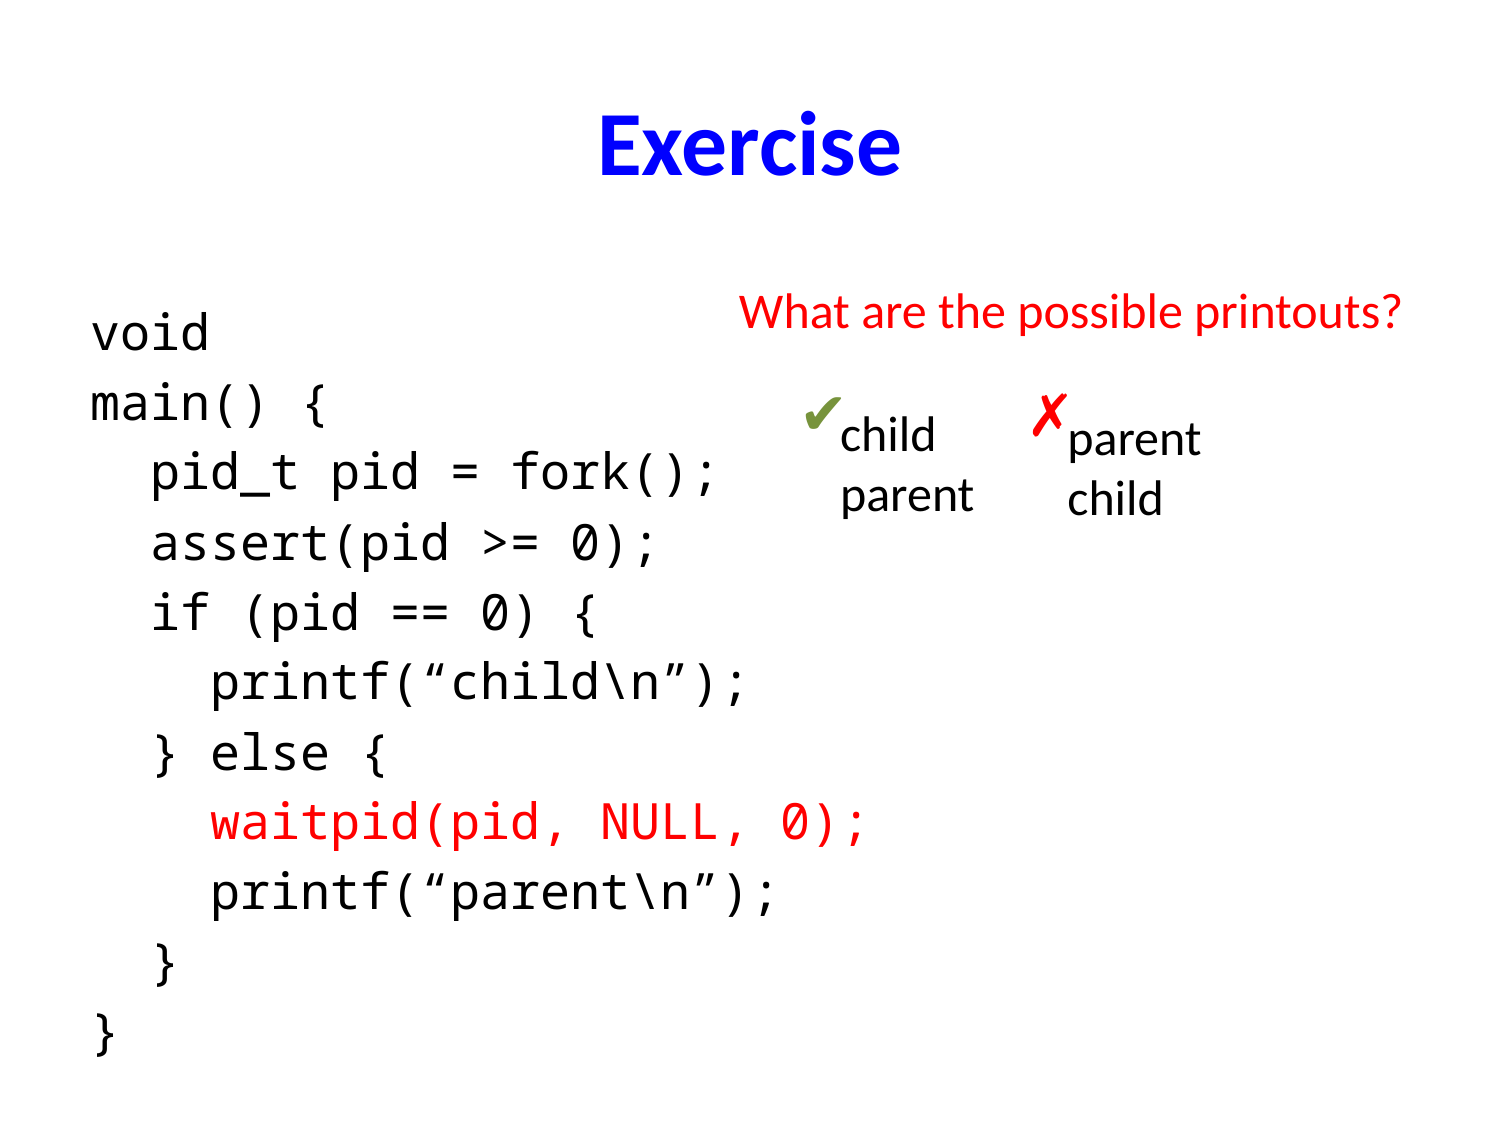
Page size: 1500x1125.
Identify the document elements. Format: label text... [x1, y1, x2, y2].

text_box ✔ [784, 368, 863, 454]
title Exercise [75, 45, 1425, 233]
text_box What are the possible printouts? [724, 271, 1419, 406]
text_box parent child [1052, 398, 1217, 534]
text_box child parent [825, 394, 990, 530]
text_box ✗ [1011, 370, 1091, 456]
list void main() { pid_t pid = fork(); assert(pid >= 0); if (pid == 0) { printf(“child\n”); } else { waitpid(pid, NULL, 0); printf(“parent\n”); } } [75, 292, 1360, 954]
